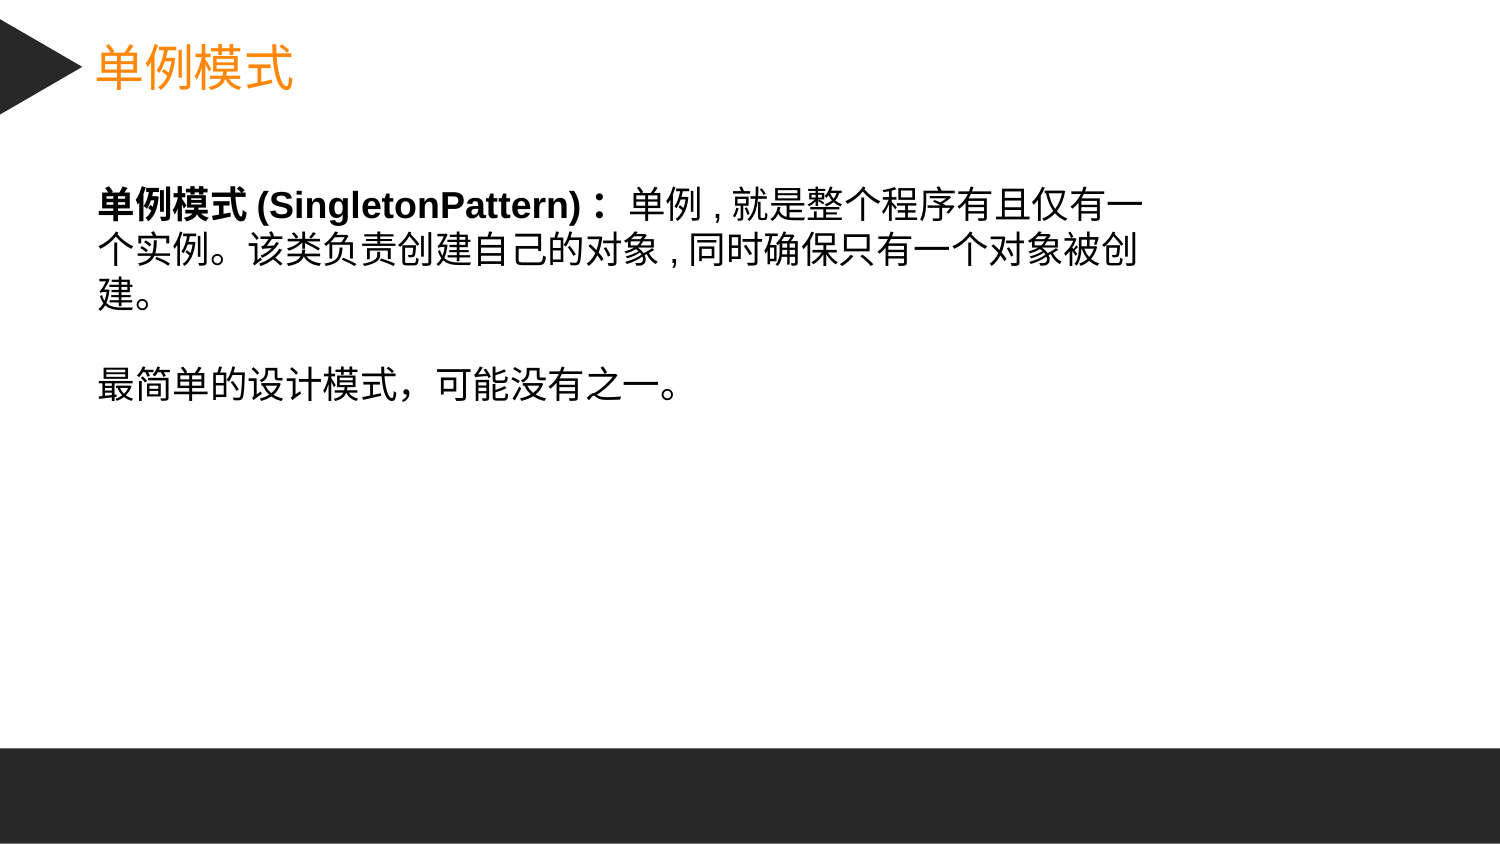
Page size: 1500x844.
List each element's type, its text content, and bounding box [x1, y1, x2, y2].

text_box [0, 19, 83, 115]
text_box [0, 748, 1500, 844]
text_box 单例模式 [79, 29, 310, 104]
text_box 单例模式(SingletonPattern)：单例,就是整个程序有且仅有一个实例。该类负责创建自己的对象,同时确保只有一个对象被创建。 最简单的设计模式，可能没有之一。 [82, 173, 1187, 414]
